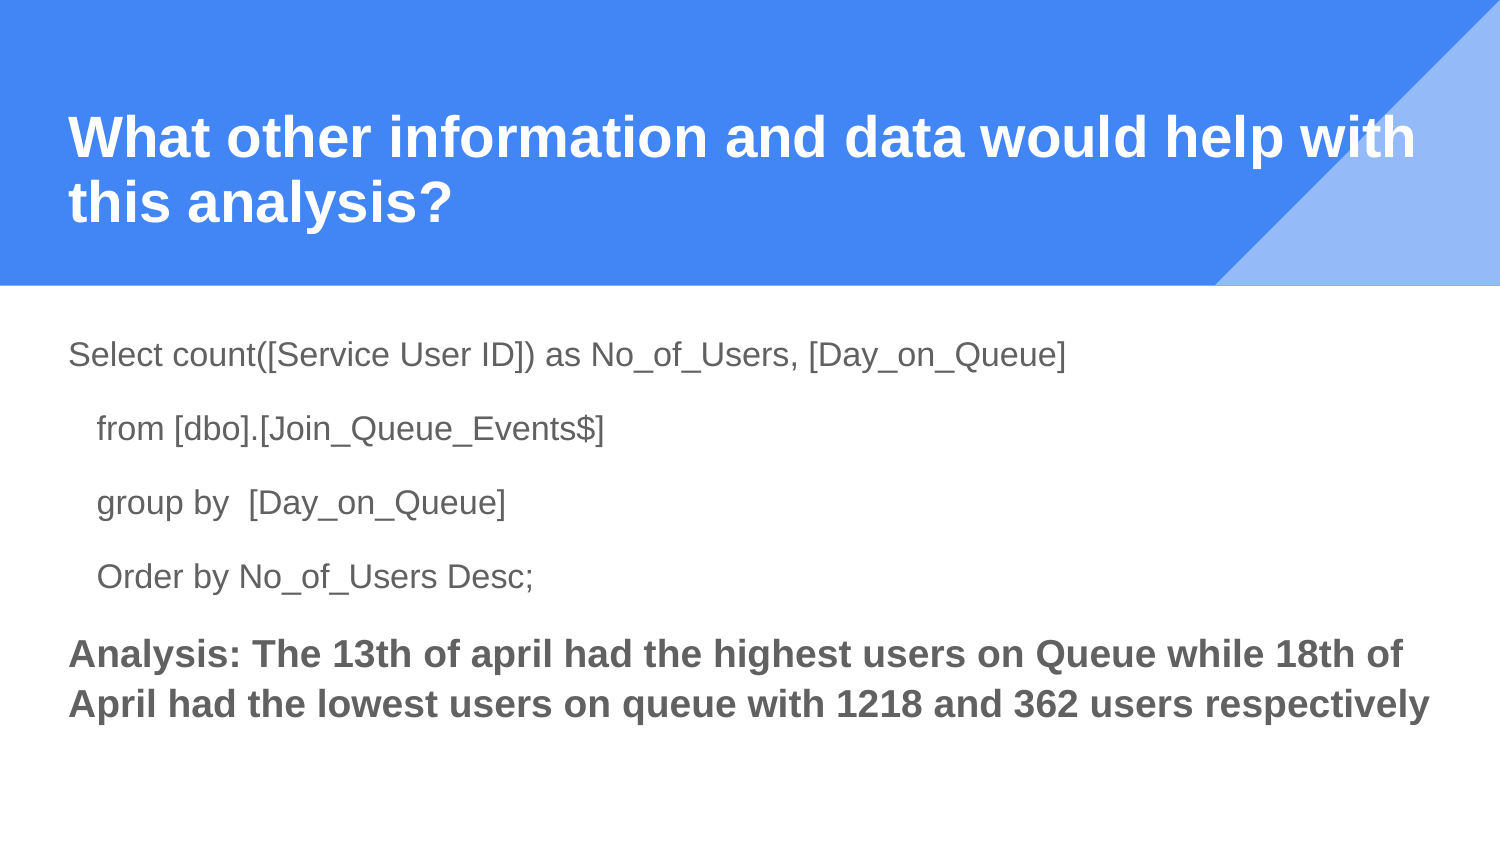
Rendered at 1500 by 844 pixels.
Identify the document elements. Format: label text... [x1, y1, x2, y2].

title What other information and data would help with this analysis? [53, 24, 1476, 250]
list Select count([Service User ID]) as No_of_Users, [Day_on_Queue] from [dbo].[Join_Queue_Events$] group by [Day_on_Queue] Order by No_of_Users Desc; Analysis: The 13th of april had the highest users on Queue while 18th of April had the lowest users on queue with 1218 and 362 users respectively [53, 315, 1447, 759]
